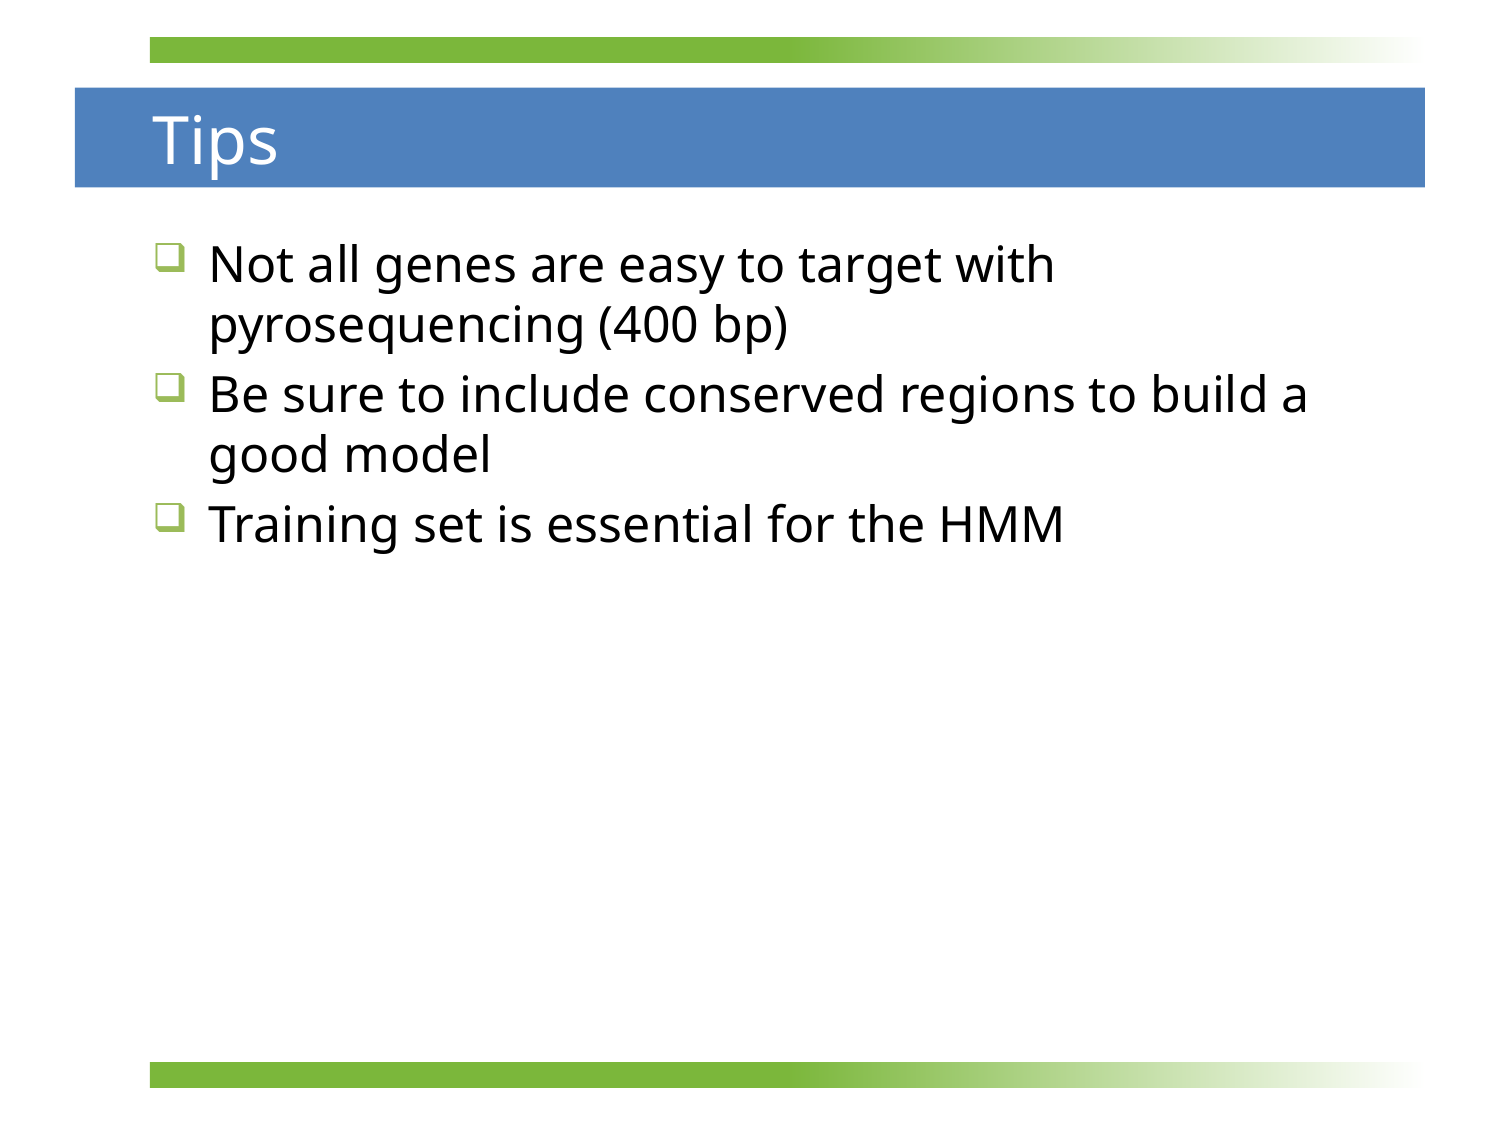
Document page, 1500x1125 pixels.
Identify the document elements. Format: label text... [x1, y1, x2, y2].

list Not all genes are easy to target with pyrosequencing (400 bp) Be sure to include conserved regions to build a good model Training set is essential for the HMM [137, 224, 1425, 1005]
title Tips [137, 87, 1425, 188]
